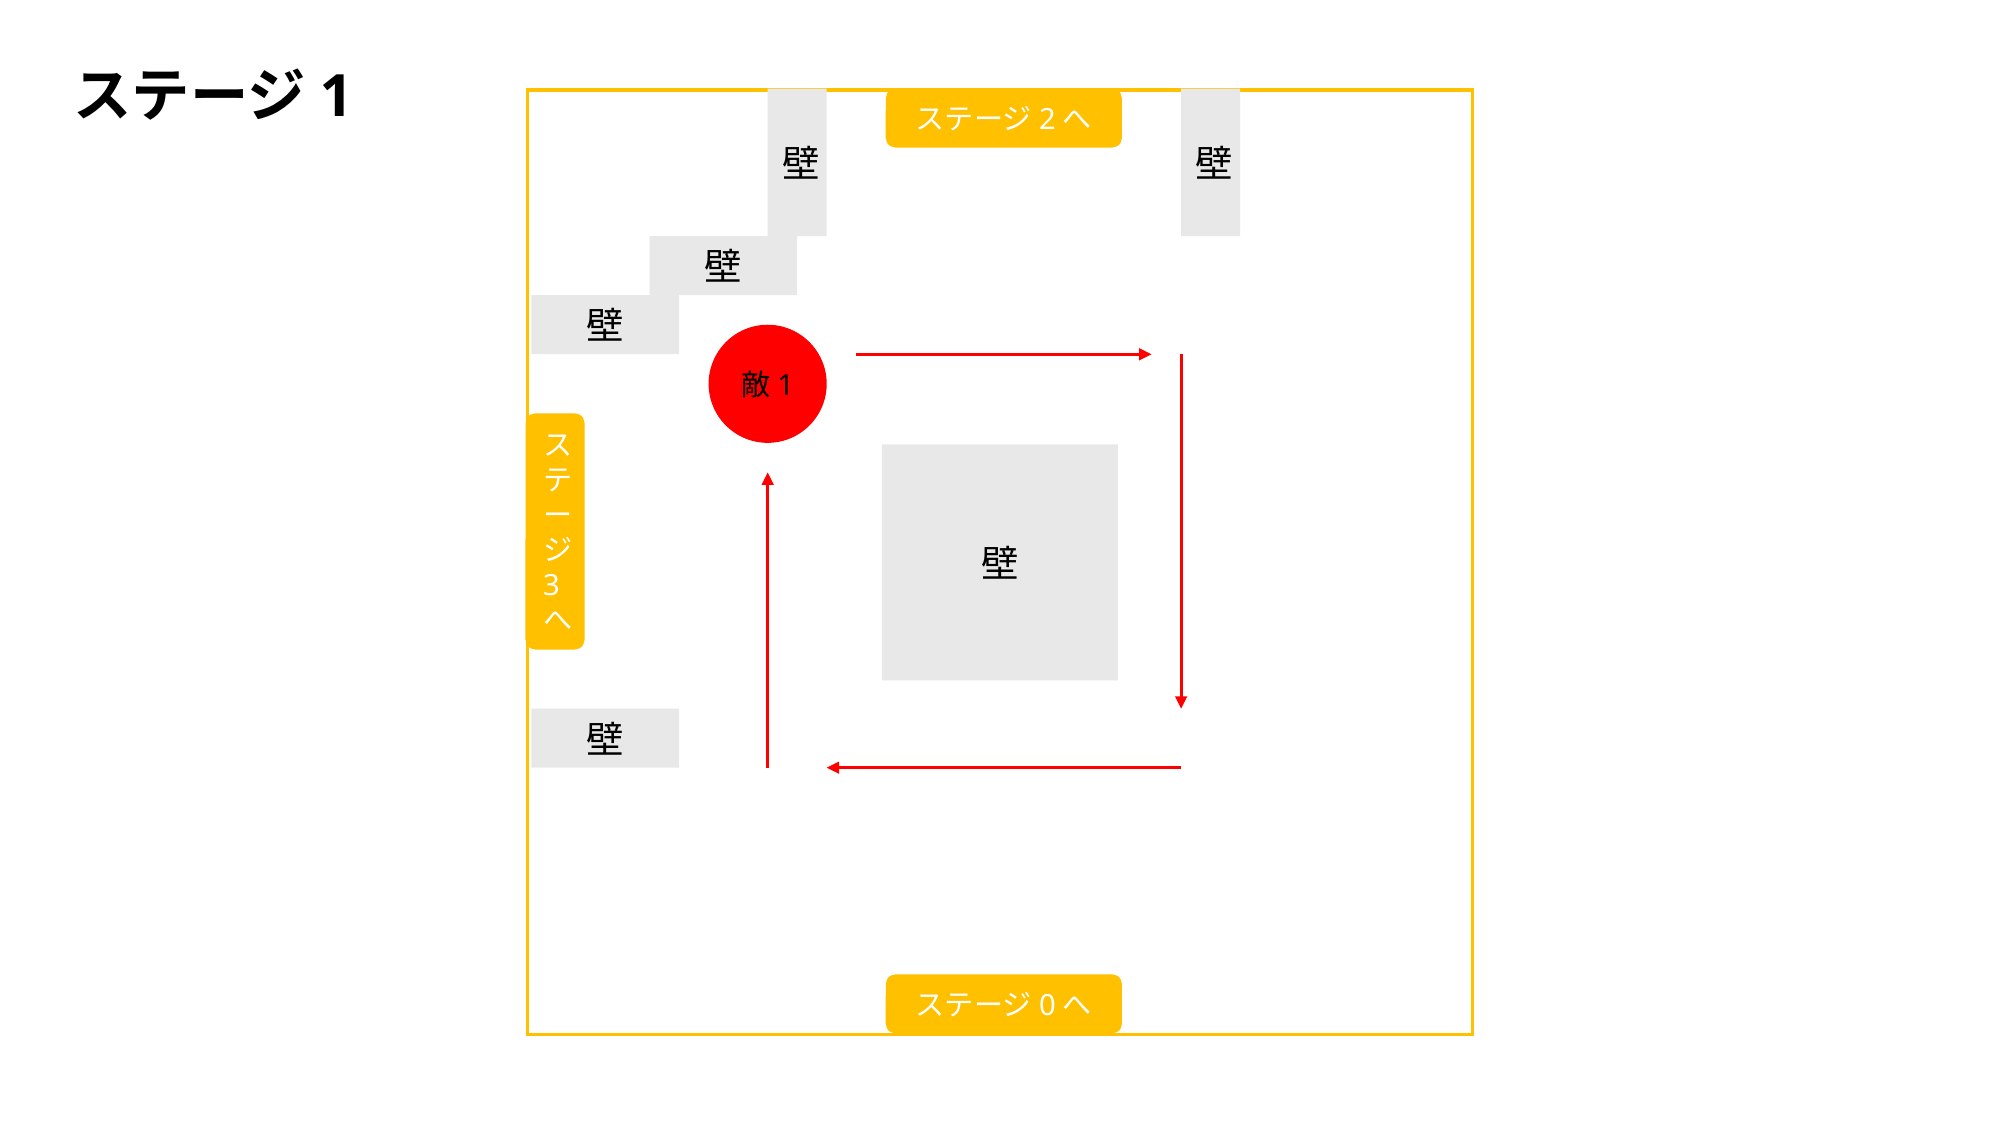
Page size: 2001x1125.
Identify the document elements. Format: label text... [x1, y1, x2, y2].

text_box 壁 [880, 443, 1120, 682]
text_box ステージ3へ [523, 411, 587, 652]
text_box 壁 [1179, 87, 1242, 238]
text_box 壁 [530, 707, 681, 769]
text_box 壁 [648, 235, 799, 297]
text_box 敵1 [707, 323, 829, 445]
text_box 壁 [766, 87, 828, 238]
text_box ステージ0へ [884, 972, 1124, 1035]
text_box [526, 88, 1474, 1036]
text_box 壁 [530, 294, 681, 356]
text_box ステージ1 [58, 58, 473, 178]
text_box ステージ2へ [884, 86, 1124, 150]
